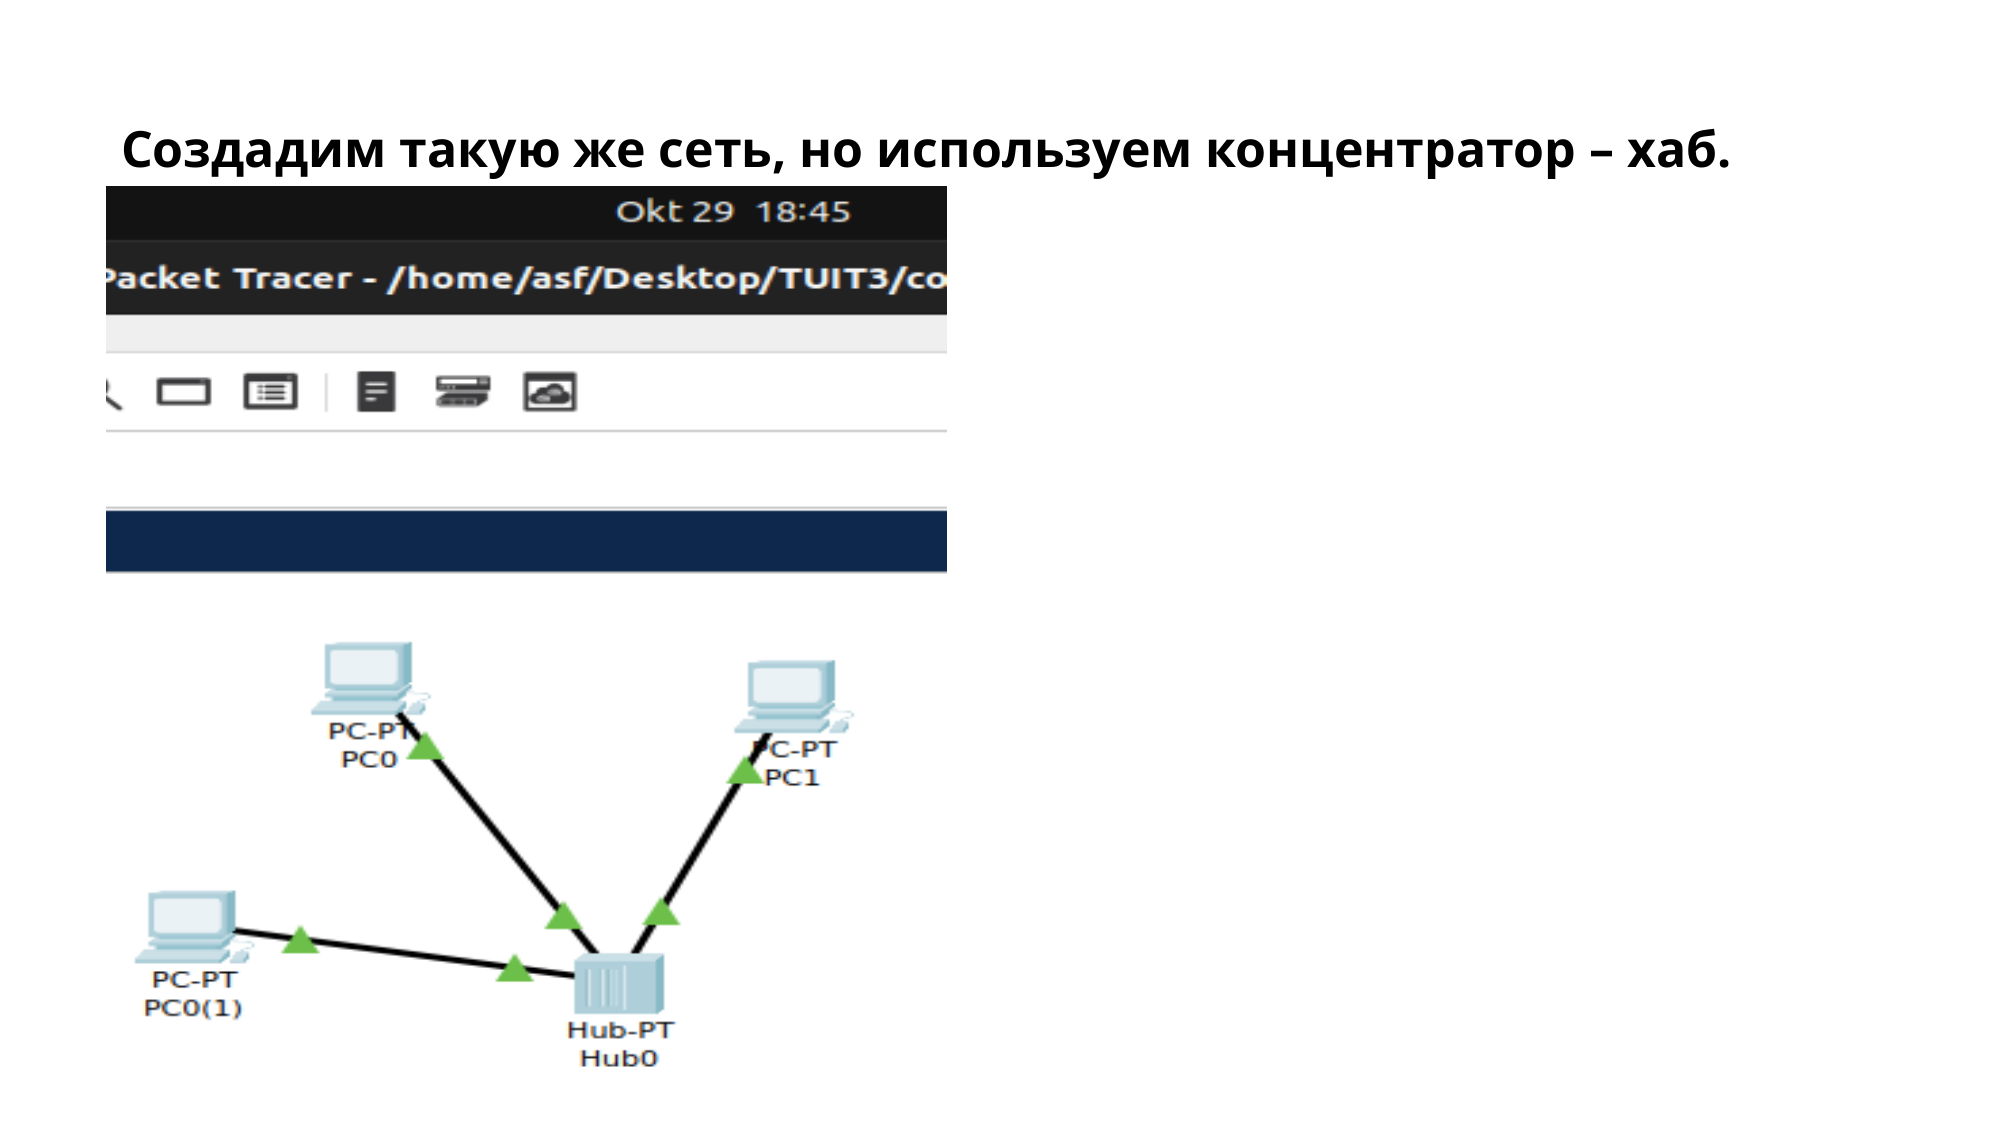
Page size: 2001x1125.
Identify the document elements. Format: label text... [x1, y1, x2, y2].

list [106, 186, 947, 1125]
title Создадим такую же сеть, но используем концентратор – хаб. [106, 42, 1832, 260]
